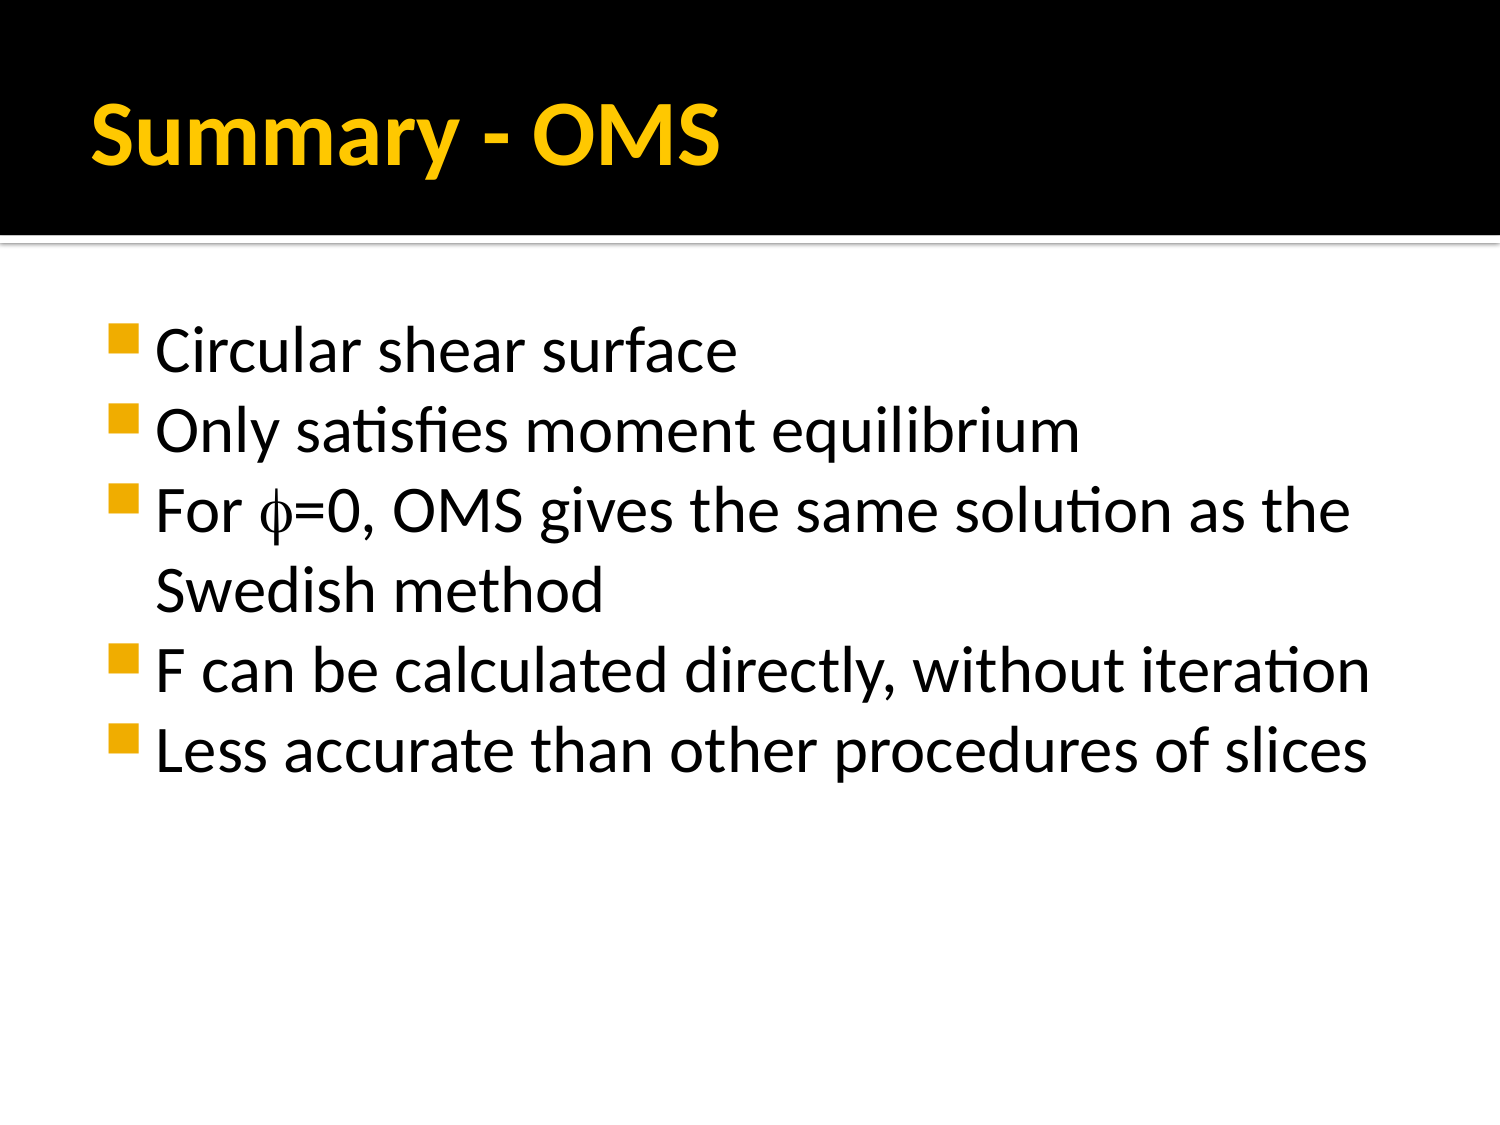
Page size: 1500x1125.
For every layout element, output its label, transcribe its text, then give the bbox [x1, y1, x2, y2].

list Circular shear surface Only satisfies moment equilibrium For f=0, OMS gives the same solution as the Swedish method F can be calculated directly, without iteration Less accurate than other procedures of slices [74, 290, 1426, 1051]
title Summary - OMS [75, 25, 1425, 231]
